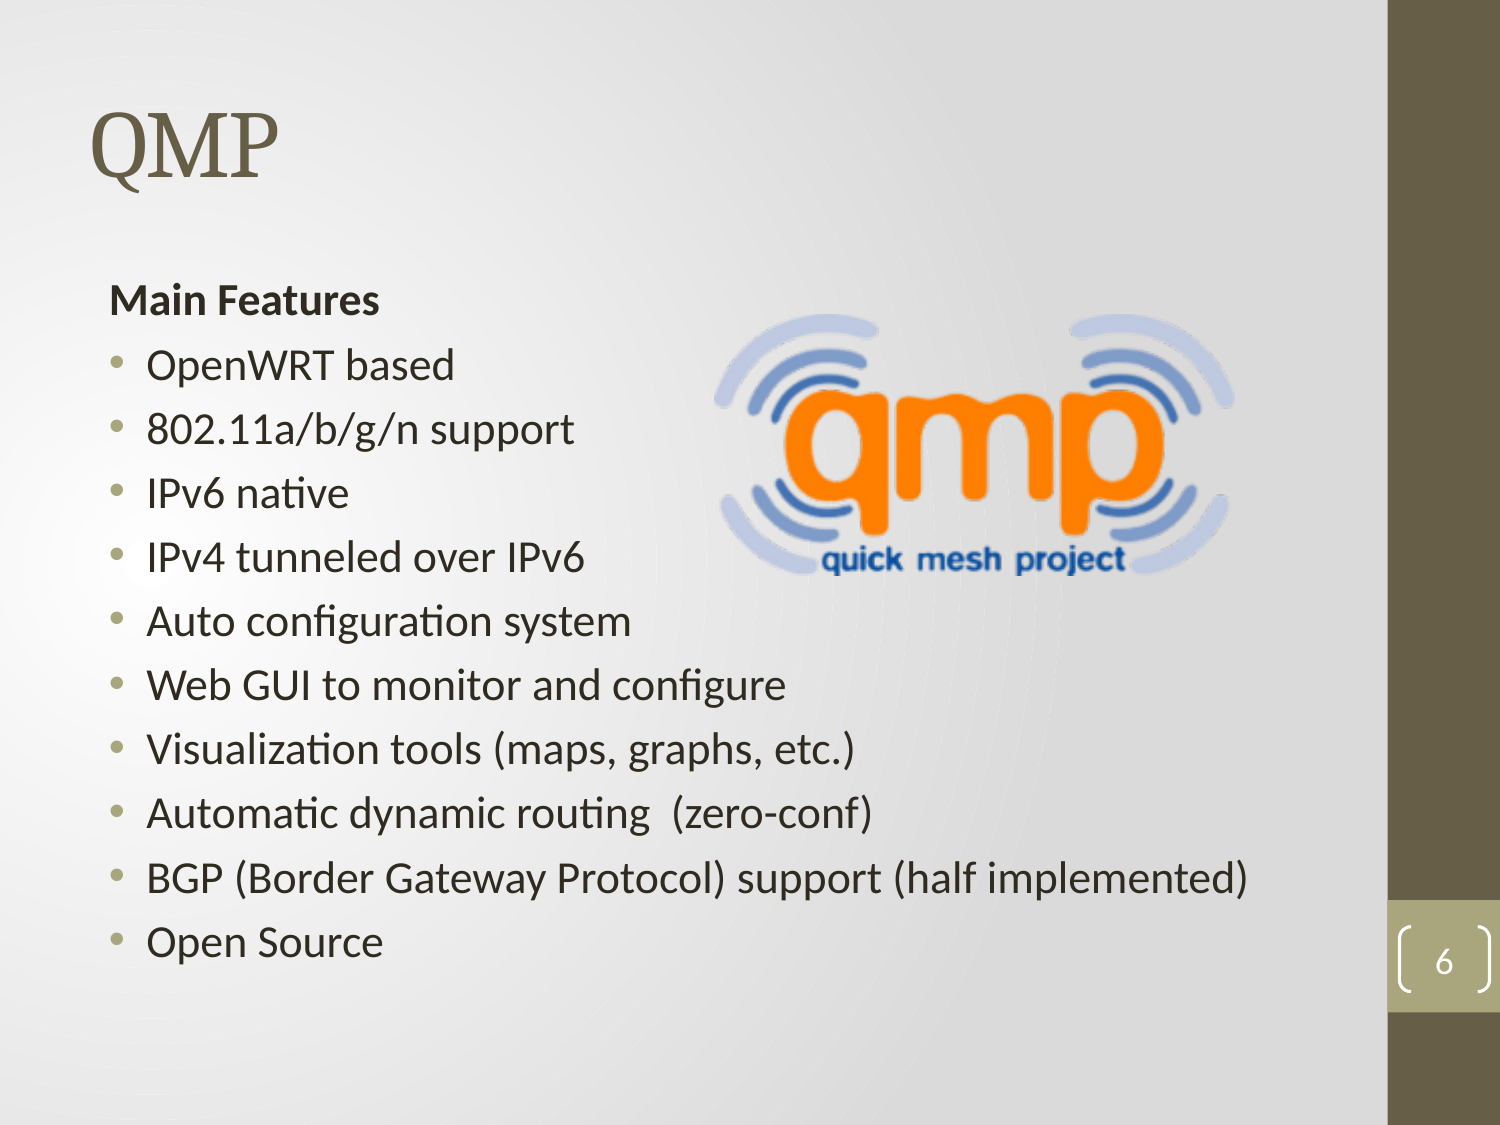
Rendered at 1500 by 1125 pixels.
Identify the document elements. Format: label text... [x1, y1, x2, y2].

slide_number 6 [1397, 925, 1492, 994]
title QMP [75, 45, 1325, 233]
list Main Features OpenWRT based 802.11a/b/g/n support IPv6 native IPv4 tunneled over IPv6 Auto configuration system Web GUI to monitor and configure Visualization tools (maps, graphs, etc.) Automatic dynamic routing (zero-conf) BGP (Border Gateway Protocol) support (half implemented) Open Source [75, 262, 1325, 1050]
picture [714, 313, 1235, 576]
